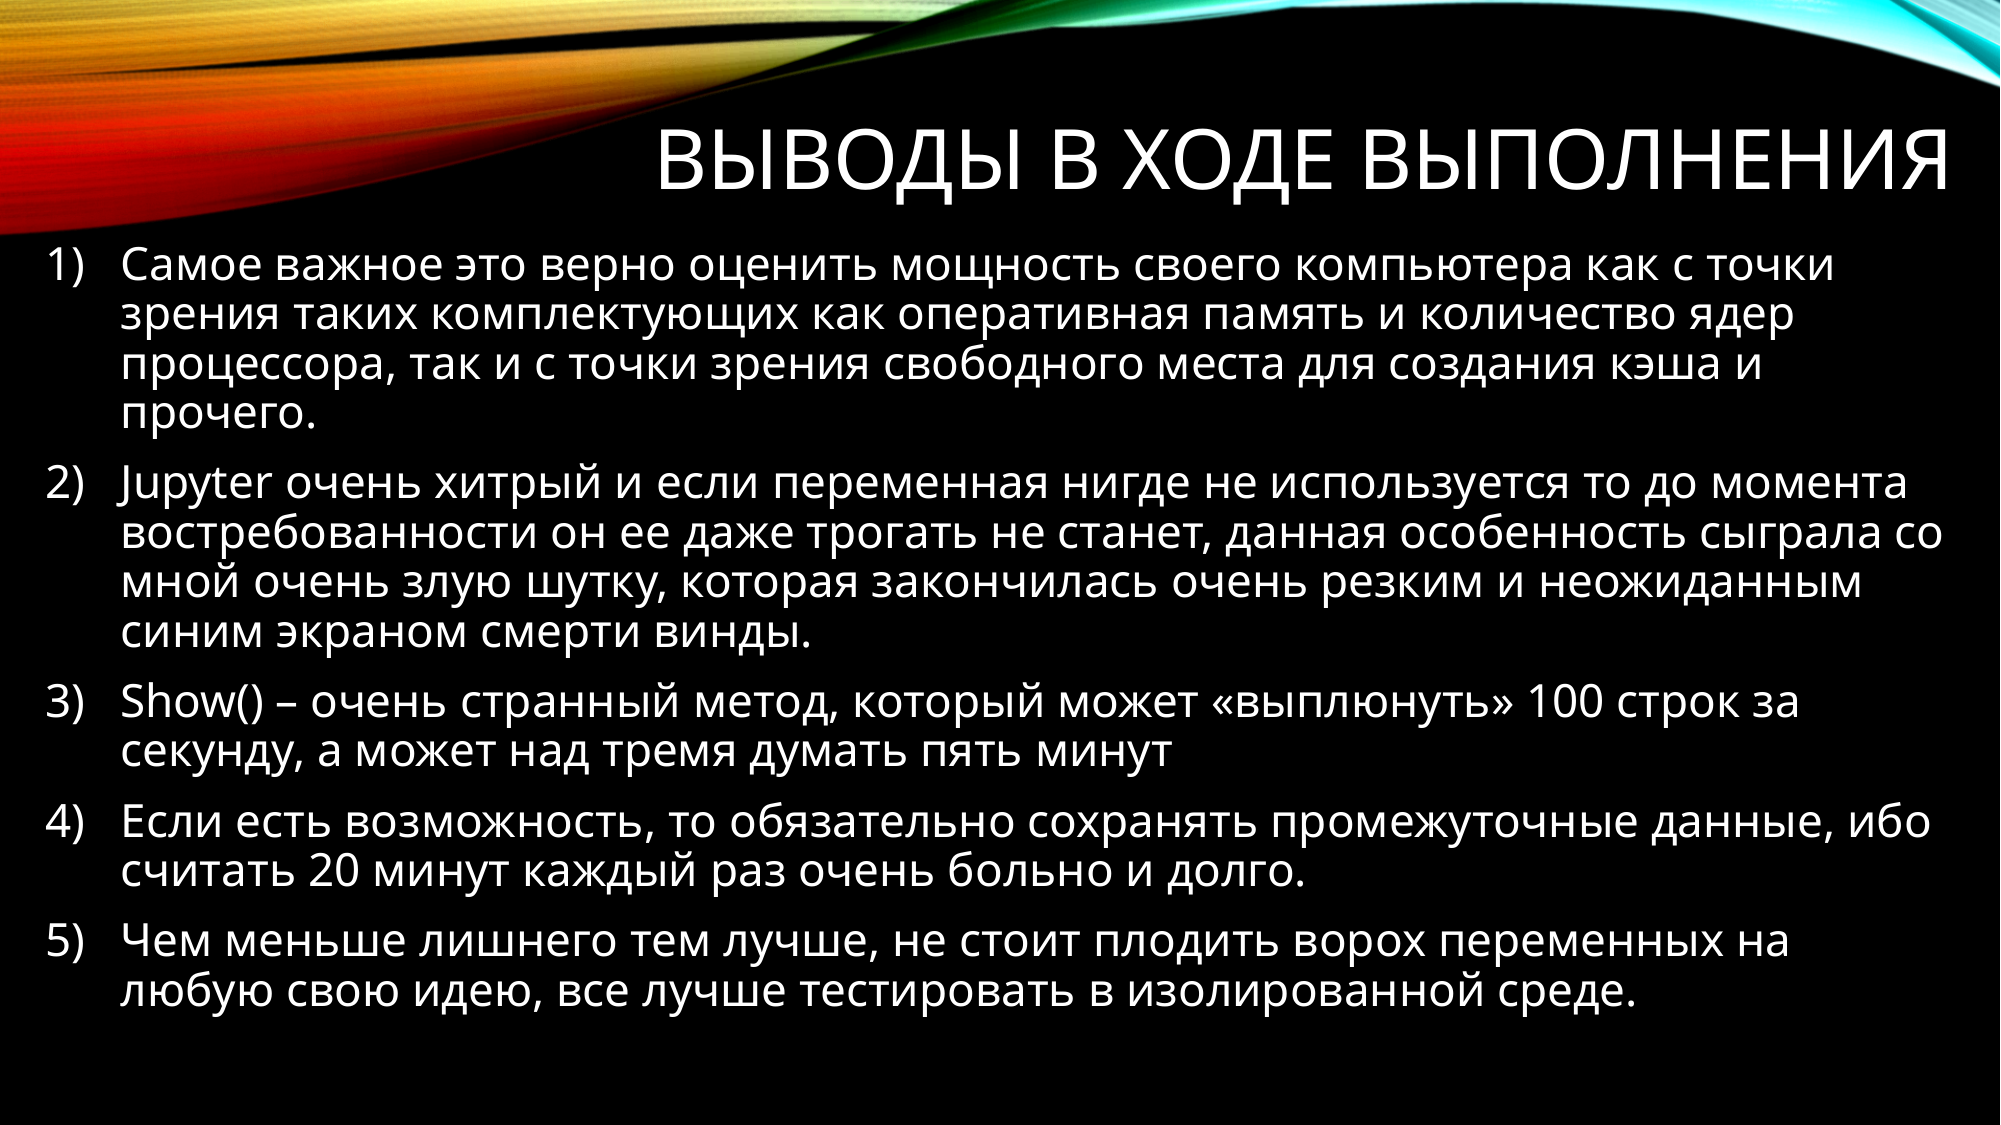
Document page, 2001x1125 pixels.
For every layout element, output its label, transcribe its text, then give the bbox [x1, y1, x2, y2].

picture [0, 0, 2000, 237]
list Самое важное это верно оценить мощность своего компьютера как с точки зрения таких комплектующих как оперативная память и количество ядер процессора, так и с точки зрения свободного места для создания кэша и прочего. Jupyter очень хитрый и если переменная нигде не используется то до момента востребованности он ее даже трогать не станет, данная особенность сыграла со мной очень злую шутку, которая закончилась очень резким и неожиданным синим экраном смерти винды. Show() – очень странный метод, который может «выплюнуть» 100 строк за секунду, а может над тремя думать пять минут Если есть возможность, то обязательно сохранять промежуточные данные, ибо считать 20 минут каждый раз очень больно и долго. Чем меньше лишнего тем лучше, не стоит плодить ворох переменных на любую свою идею, все лучше тестировать в изолированной среде. [30, 233, 1970, 1069]
title Выводы в ходе выполнения [556, 56, 1970, 233]
